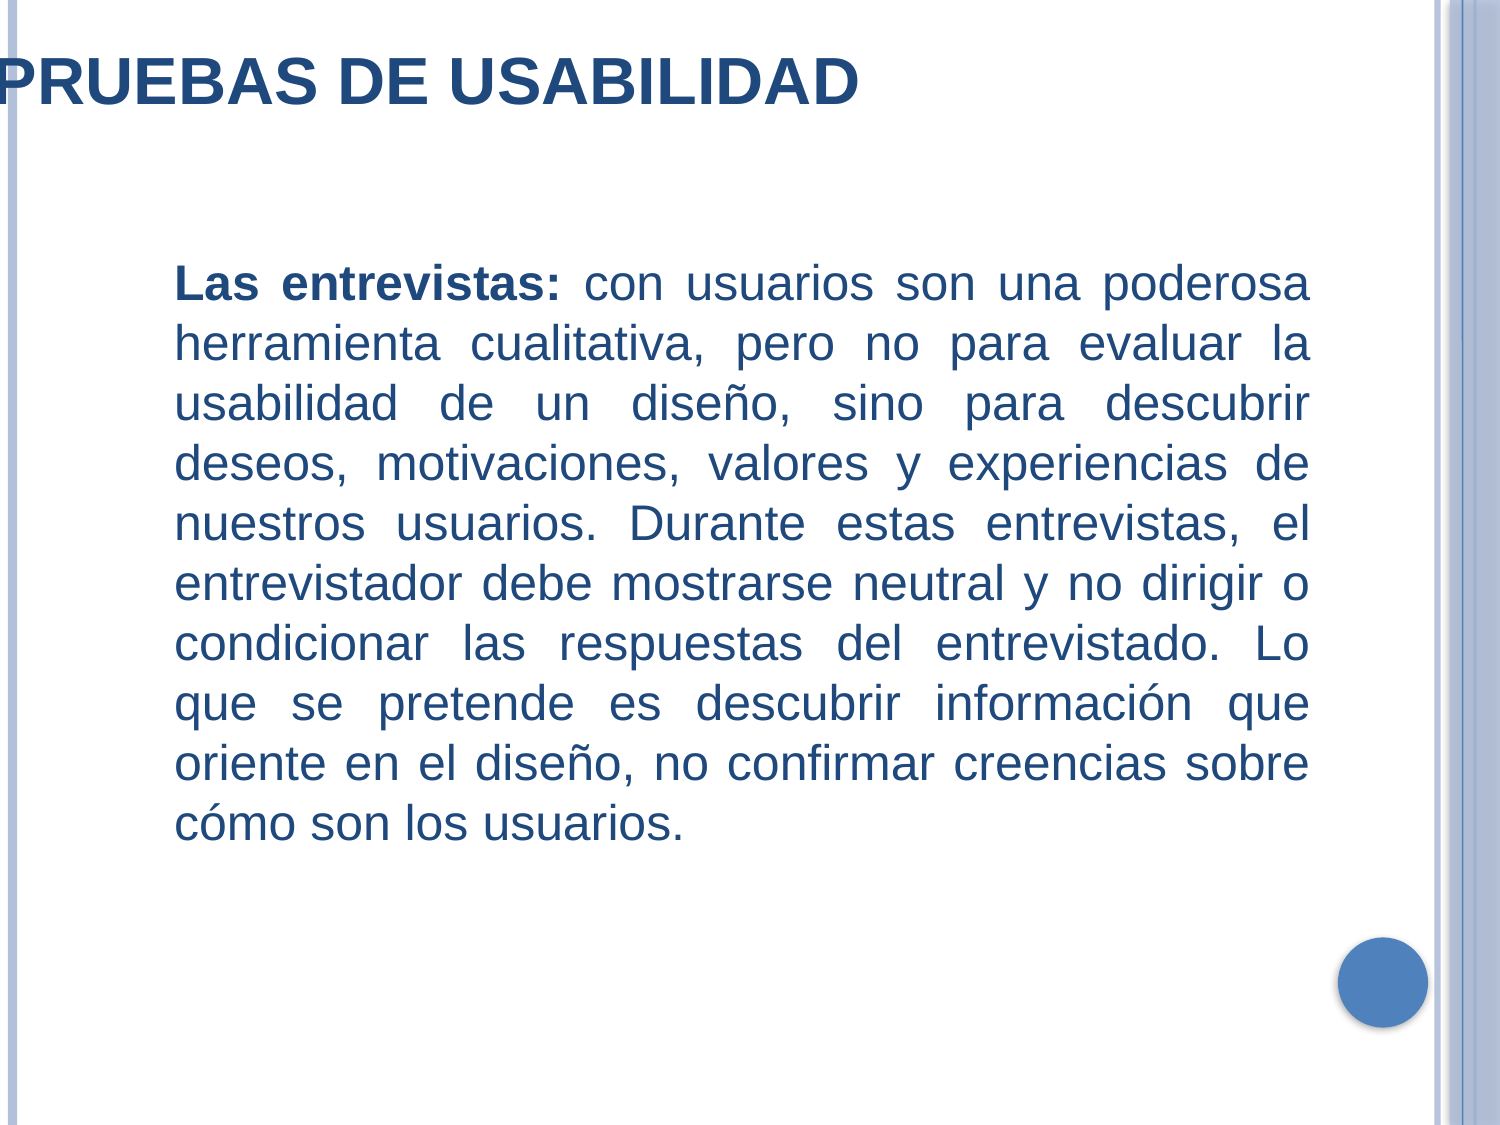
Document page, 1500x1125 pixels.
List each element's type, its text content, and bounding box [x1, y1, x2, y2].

text_box Las entrevistas: con usuarios son una poderosa herramienta cualitativa, pero no para evaluar la usabilidad de un diseño, sino para descubrir deseos, motivaciones, valores y experiencias de nuestros usuarios. Durante estas entrevistas, el entrevistador debe mostrarse neutral y no dirigir o condicionar las respuestas del entrevistado. Lo que se pretende es descubrir información que oriente en el diseño, no confirmar creencias sobre cómo son los usuarios. [159, 243, 1326, 859]
text_box Pruebas de usabilidad [0, 30, 876, 126]
